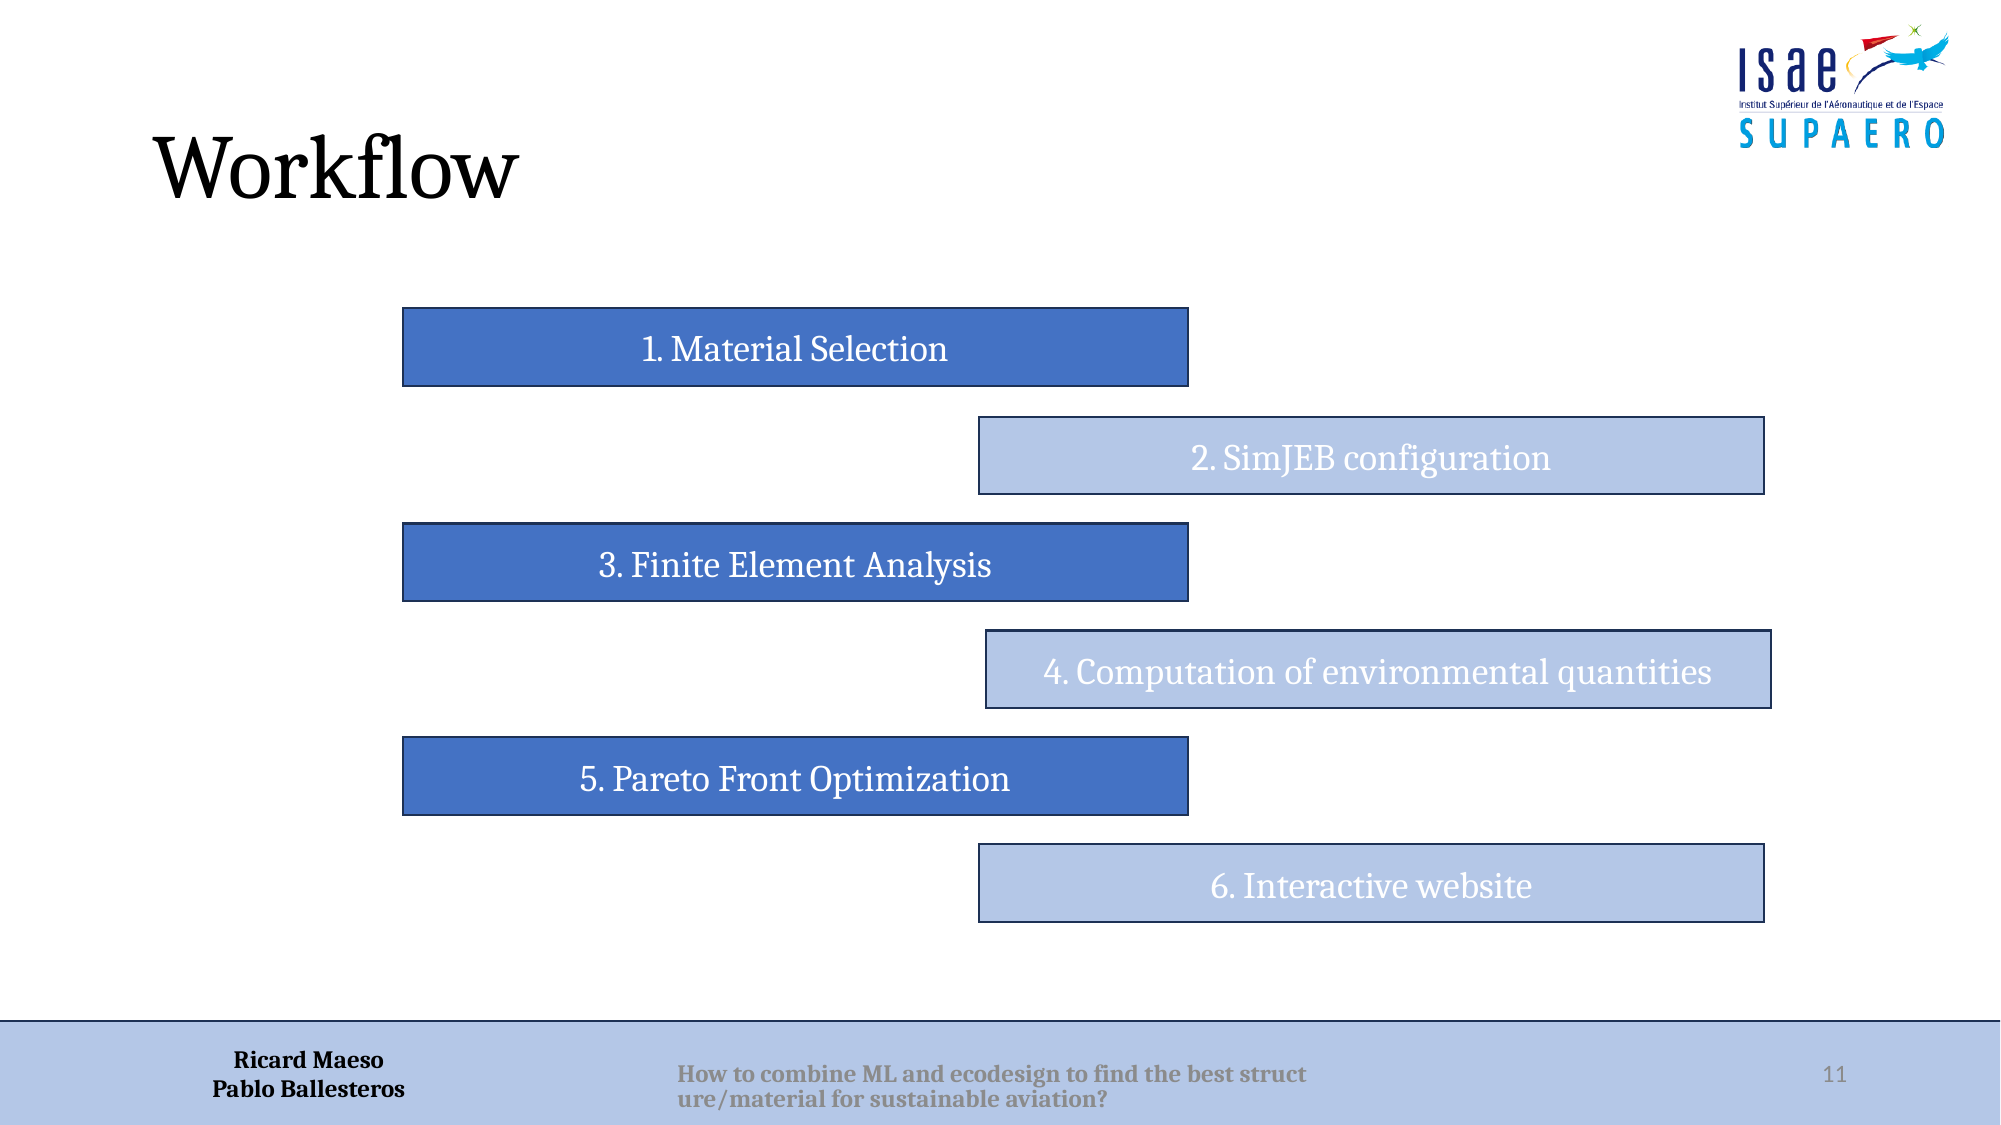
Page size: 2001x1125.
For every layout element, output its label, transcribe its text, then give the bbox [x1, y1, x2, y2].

text_box 1. Material Selection [402, 307, 1189, 387]
title Workflow [137, 59, 1555, 278]
text_box 5. Pareto Front Optimization [402, 736, 1189, 816]
text_box 2. SimJEB configuration [978, 416, 1765, 495]
text_box 6. Interactive website [978, 843, 1765, 923]
footer How to combine ML and ecodesign to find the best structure/material for sustainable aviation? [662, 1042, 1338, 1103]
picture [1718, 22, 1949, 157]
text_box 4. Computation of environmental quantities [985, 629, 1772, 709]
slide_number 11 [1412, 1042, 1863, 1103]
text_box 3. Finite Element Analysis [402, 522, 1189, 602]
